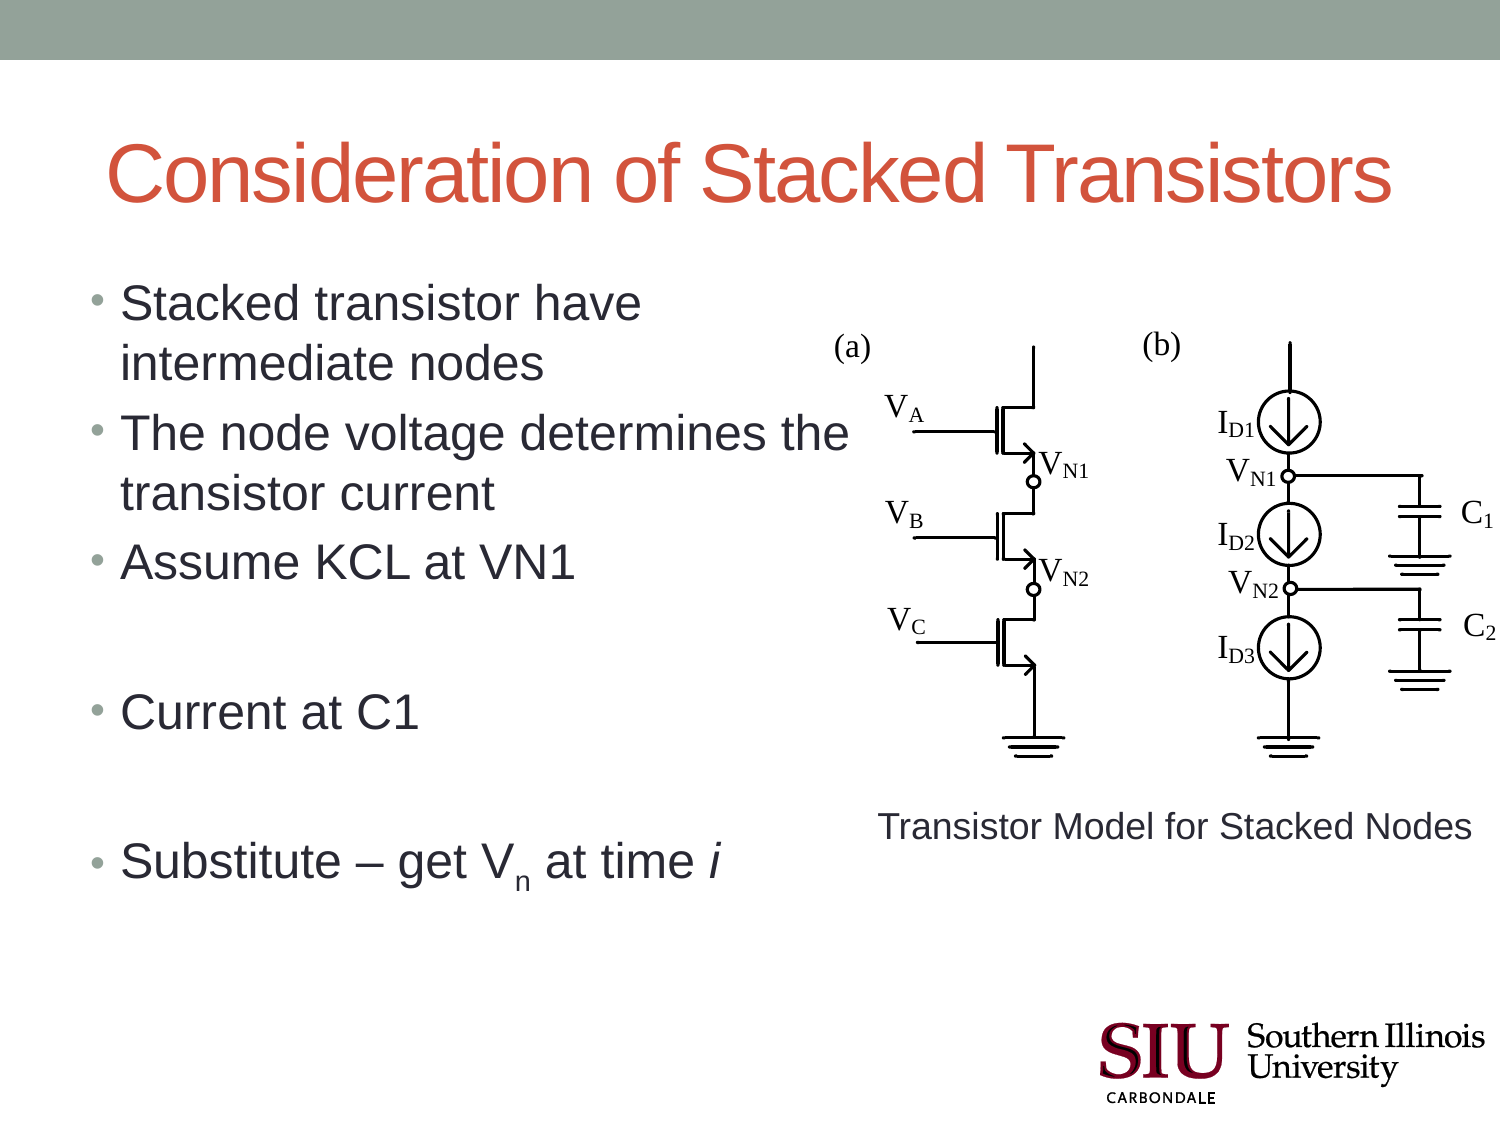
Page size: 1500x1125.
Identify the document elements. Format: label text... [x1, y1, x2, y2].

title Consideration of Stacked Transistors [75, 87, 1425, 250]
picture [812, 312, 1500, 763]
text_box Transistor Model for Stacked Nodes [862, 794, 1500, 855]
